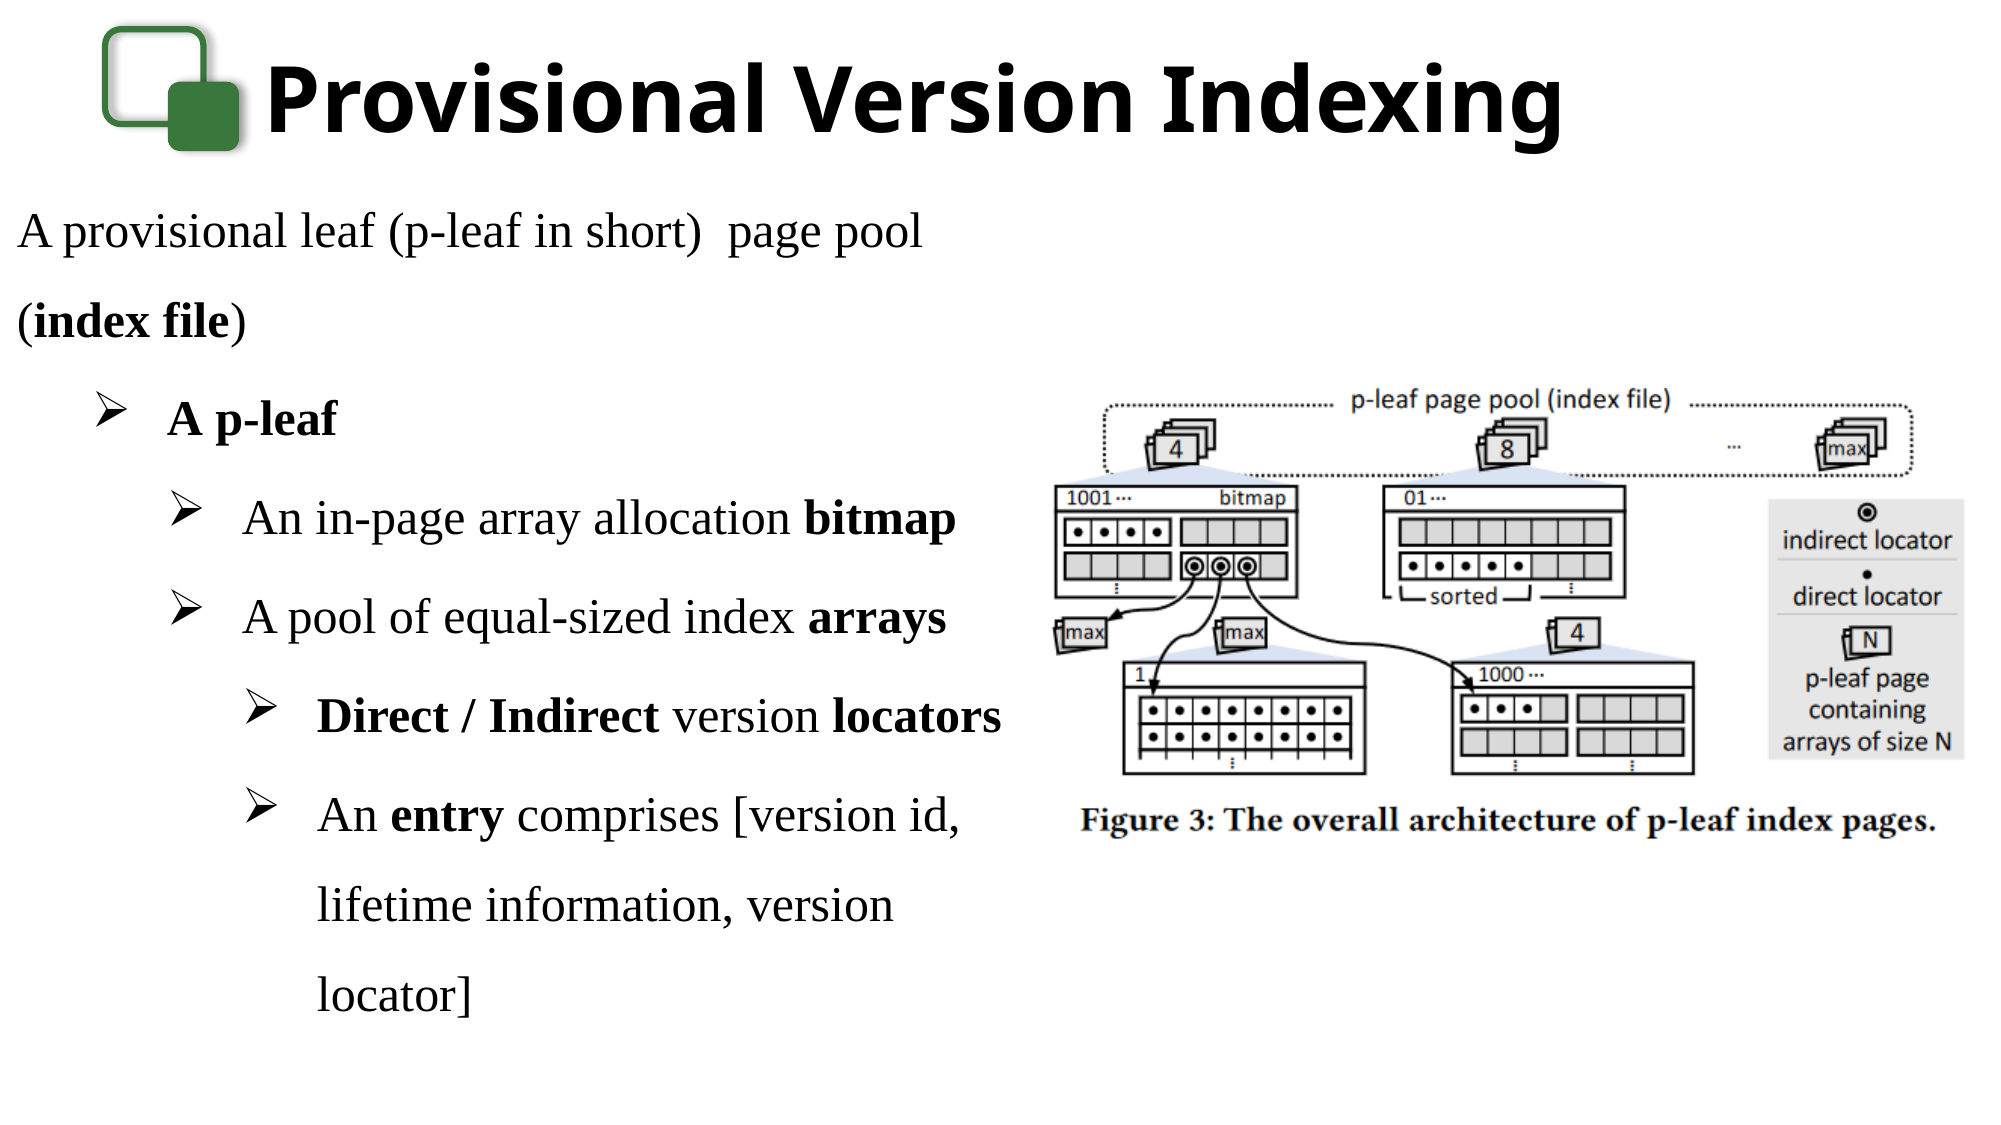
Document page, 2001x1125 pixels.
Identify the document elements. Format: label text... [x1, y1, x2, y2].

text_box Provisional Version Indexing [249, 33, 2000, 159]
picture [993, 343, 2000, 860]
text_box [167, 81, 239, 152]
text_box [104, 28, 205, 126]
text_box A provisional leaf (p-leaf in short) page pool (index file) A p-leaf An in-page array allocation bitmap A pool of equal-sized index arrays Direct / Indirect version locators An entry comprises [version id, lifetime information, version locator] [0, 159, 1085, 1125]
